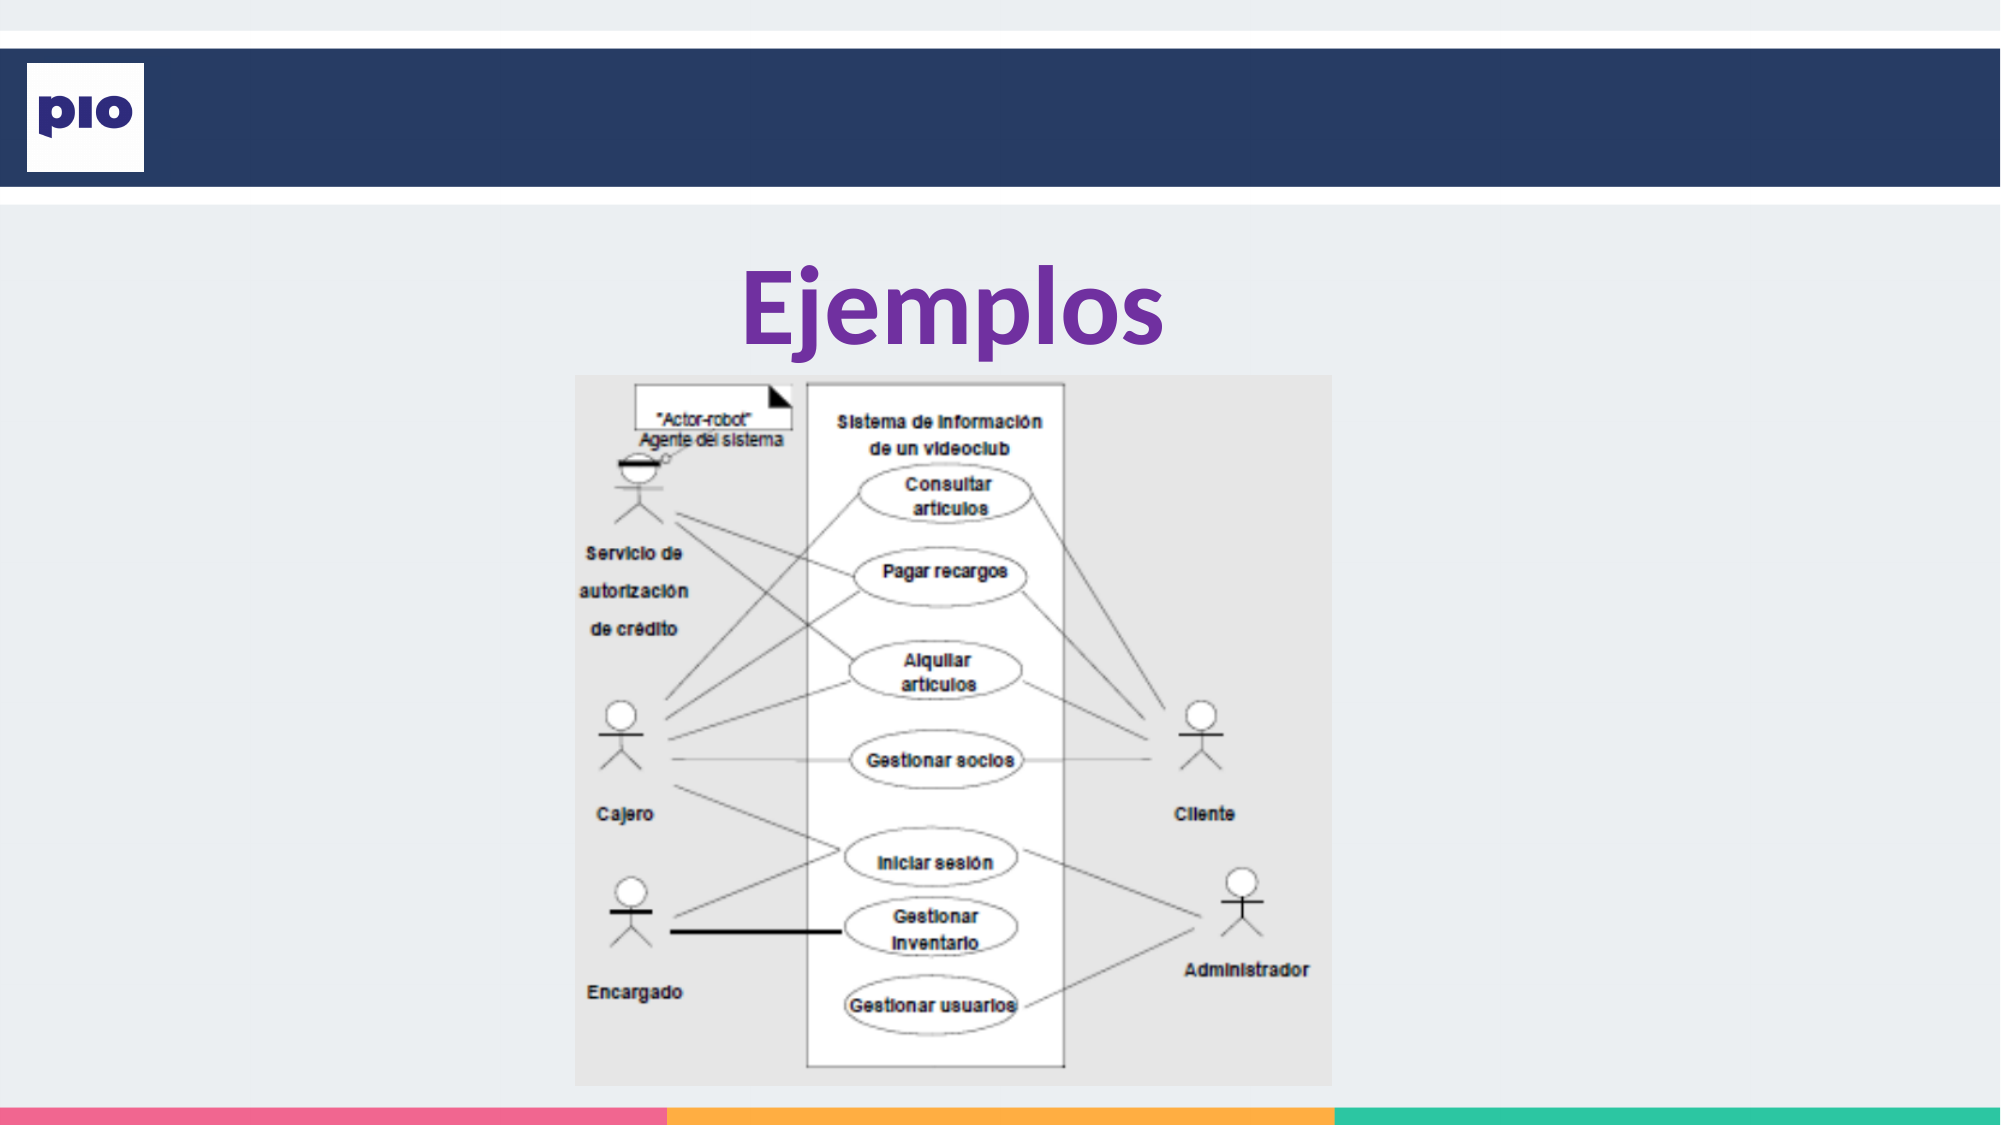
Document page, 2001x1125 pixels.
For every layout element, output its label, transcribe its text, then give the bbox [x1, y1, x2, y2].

text_box Ejemplos [725, 224, 1182, 375]
picture [0, 0, 2001, 1125]
text_box [44, 56, 171, 182]
